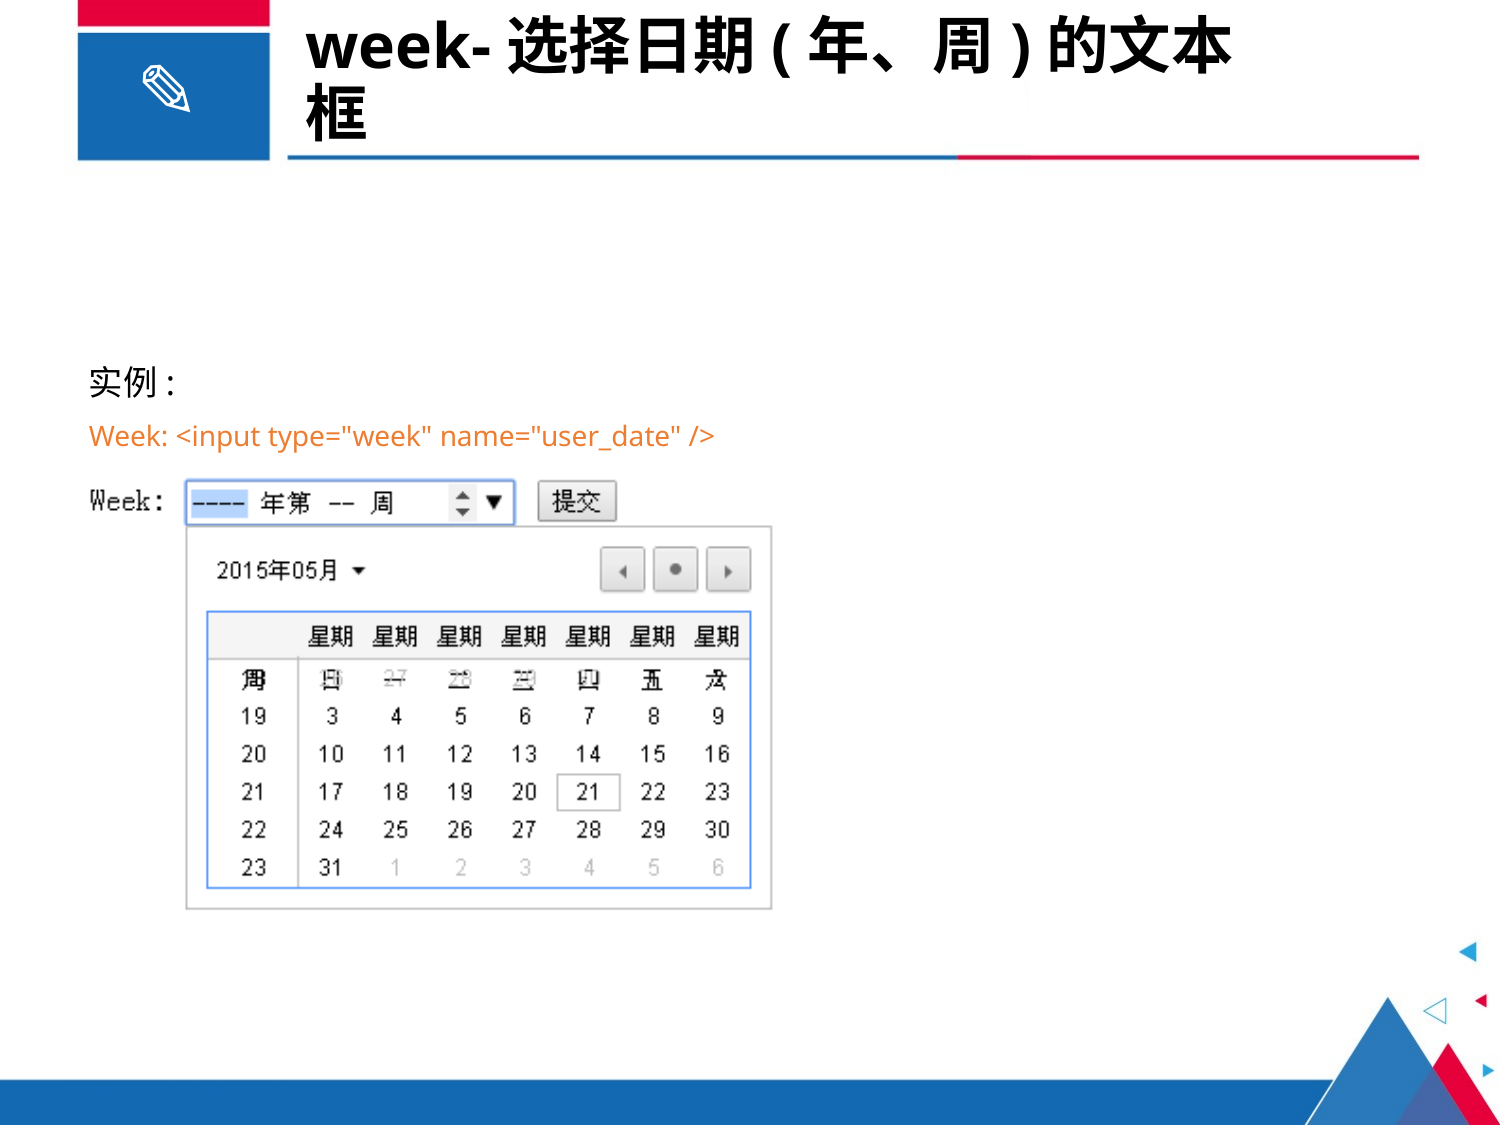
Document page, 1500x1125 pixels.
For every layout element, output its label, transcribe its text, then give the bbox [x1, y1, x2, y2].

title week-选择日期(年、周)的文本框 [289, 0, 1300, 165]
text_box 实例: Week: <input type="week" name="user_date" /> [74, 332, 1447, 460]
picture [0, 0, 1500, 1125]
